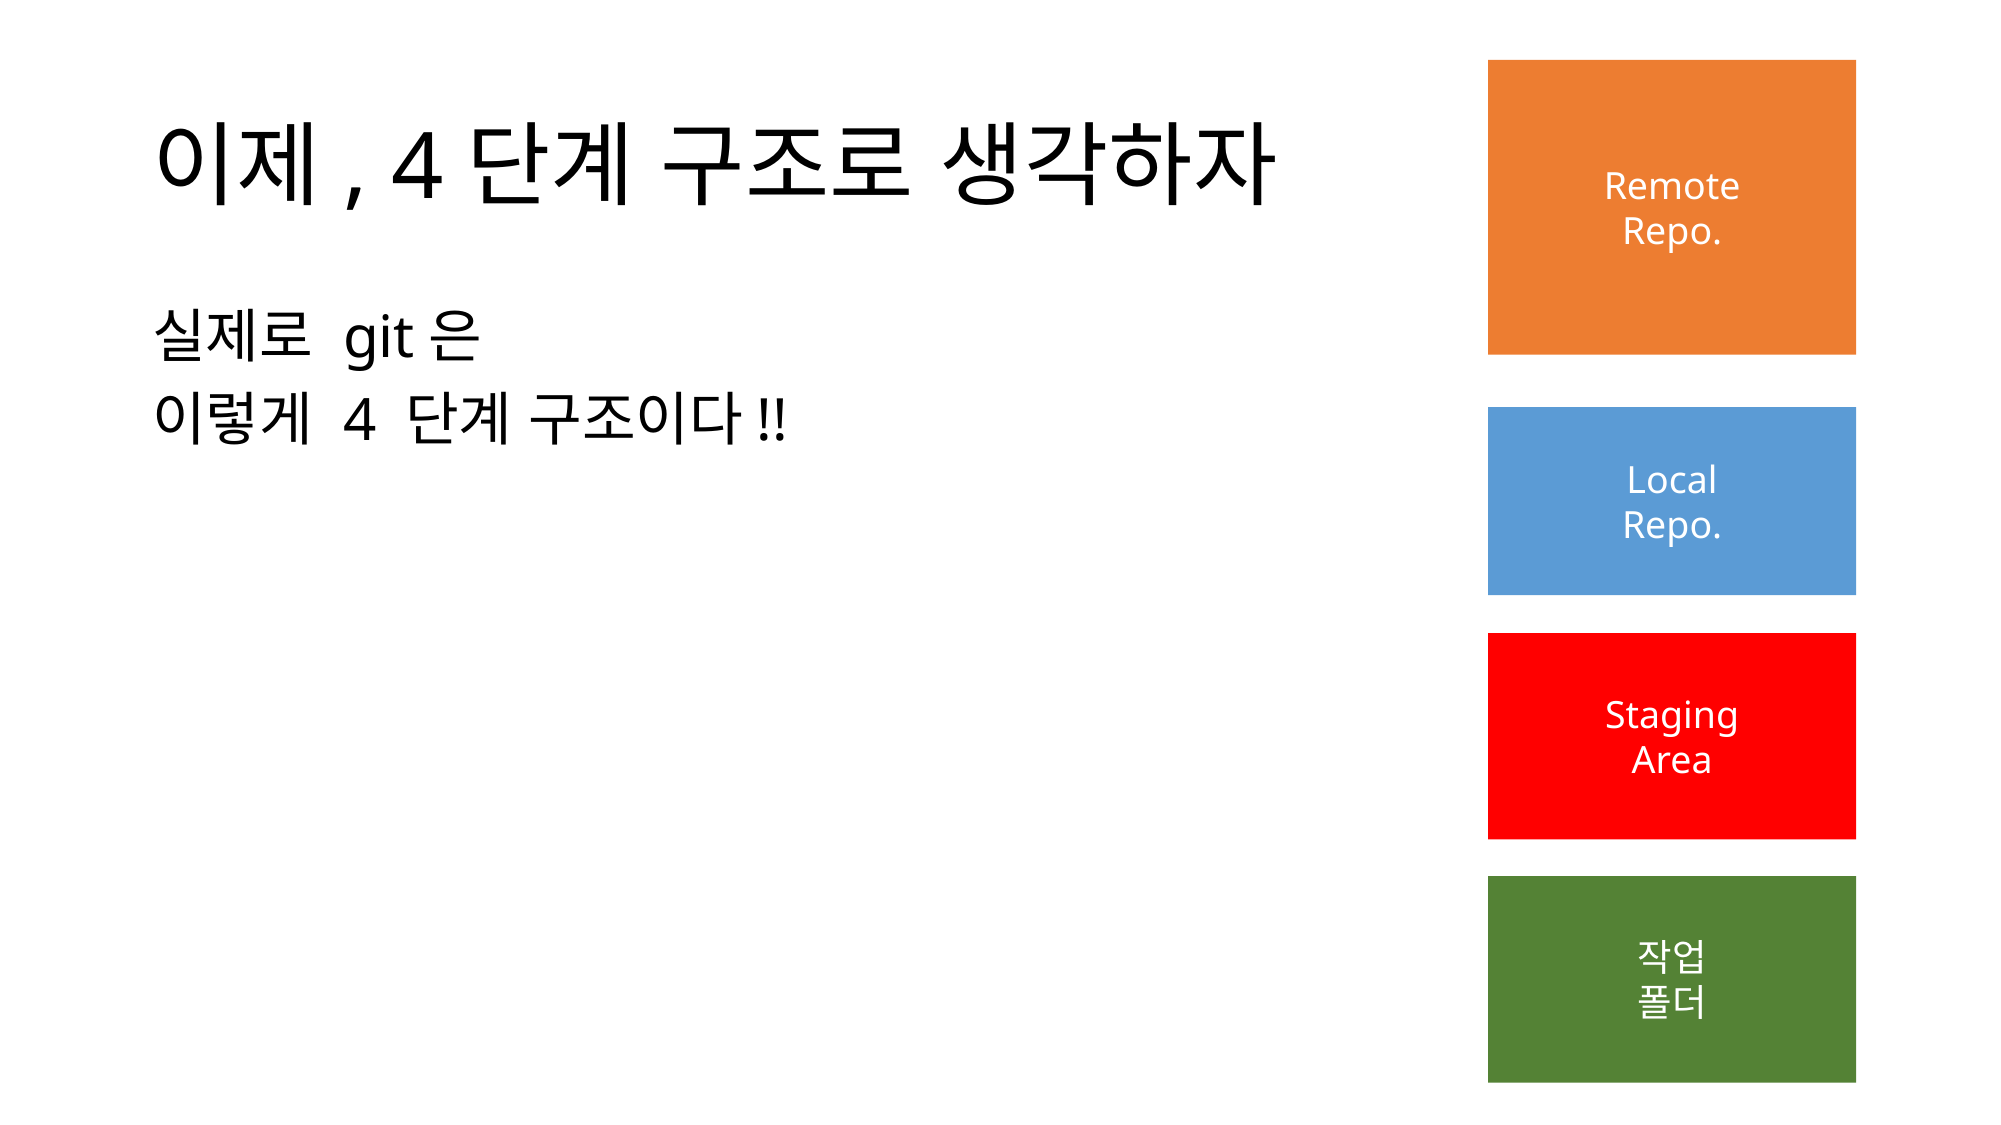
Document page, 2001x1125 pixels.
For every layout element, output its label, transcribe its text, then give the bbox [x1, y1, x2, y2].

text_box Local Repo. [1487, 406, 1857, 596]
text_box 작업 폴더 [1487, 875, 1857, 1084]
title 이제, 4단계 구조로 생각하자 [1857, 59, 1863, 278]
title 이제, 4단계 구조로 생각하자 [137, 59, 1487, 278]
text_box Remote Repo. [1487, 59, 1857, 356]
list 실제로 git은 이렇게 4 단계 구조이다!! [137, 299, 1863, 1014]
text_box Staging Area [1487, 632, 1857, 841]
